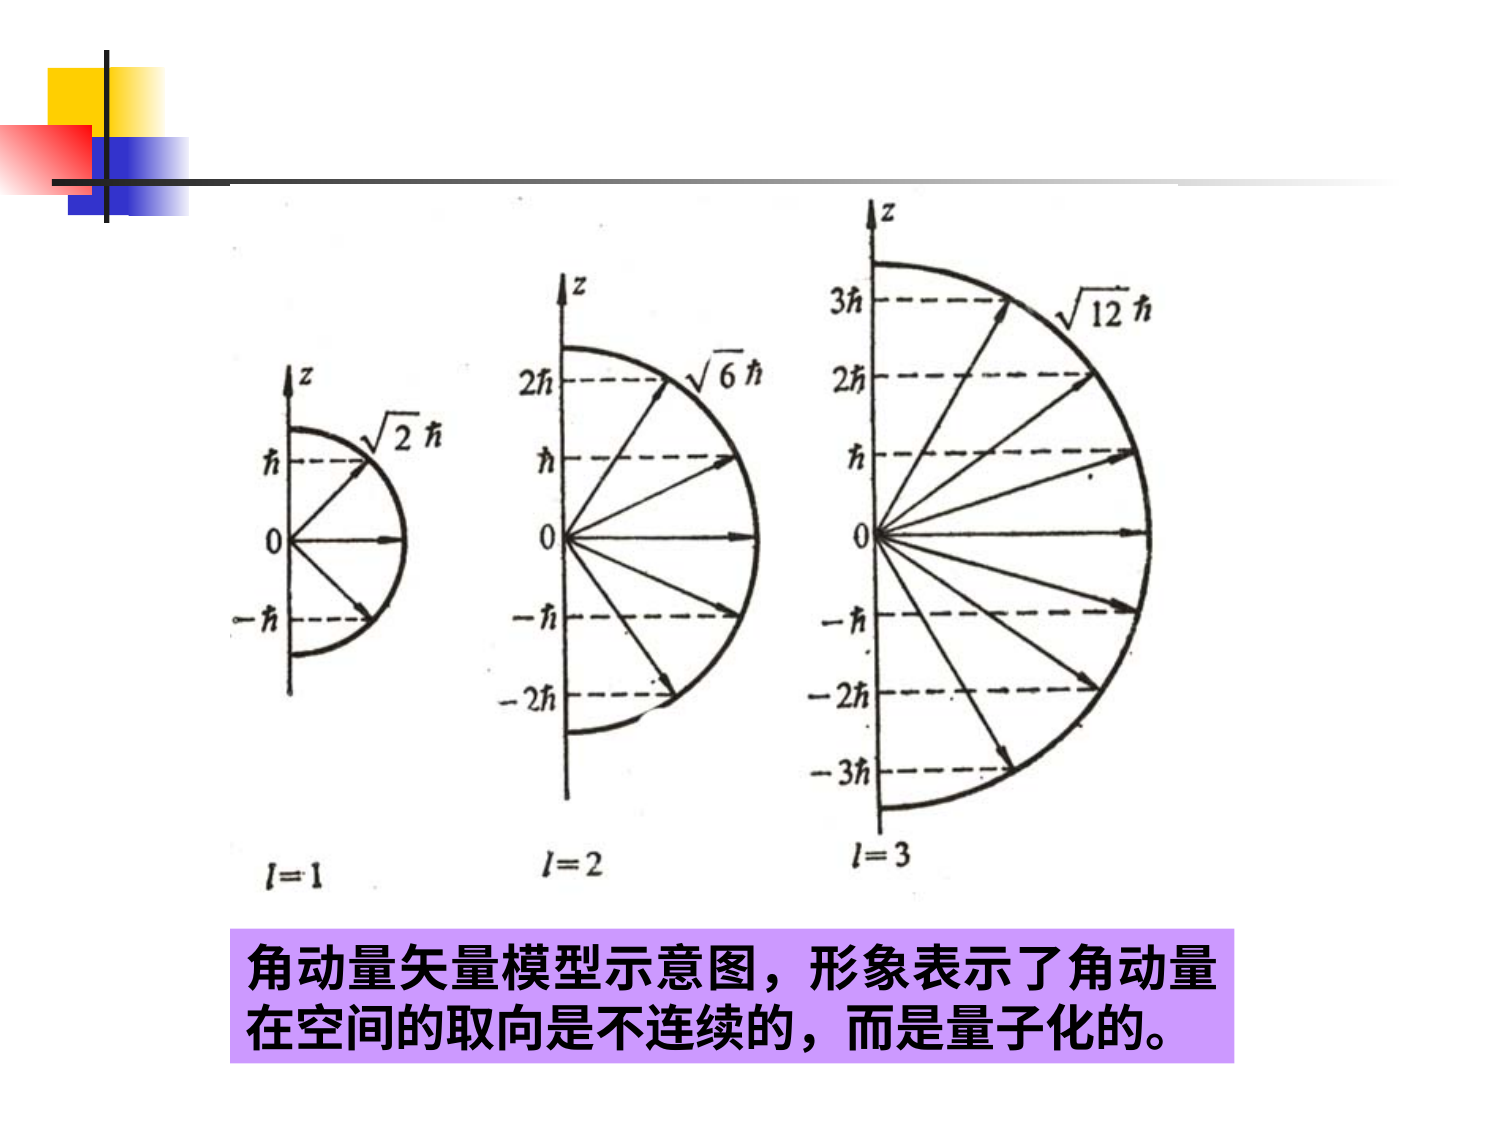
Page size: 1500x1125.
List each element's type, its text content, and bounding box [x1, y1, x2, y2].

picture [230, 184, 1178, 903]
text_box 角动量矢量模型示意图，形象表示了角动量在空间的取向是不连续的，而是量子化的。 [230, 928, 1235, 1064]
